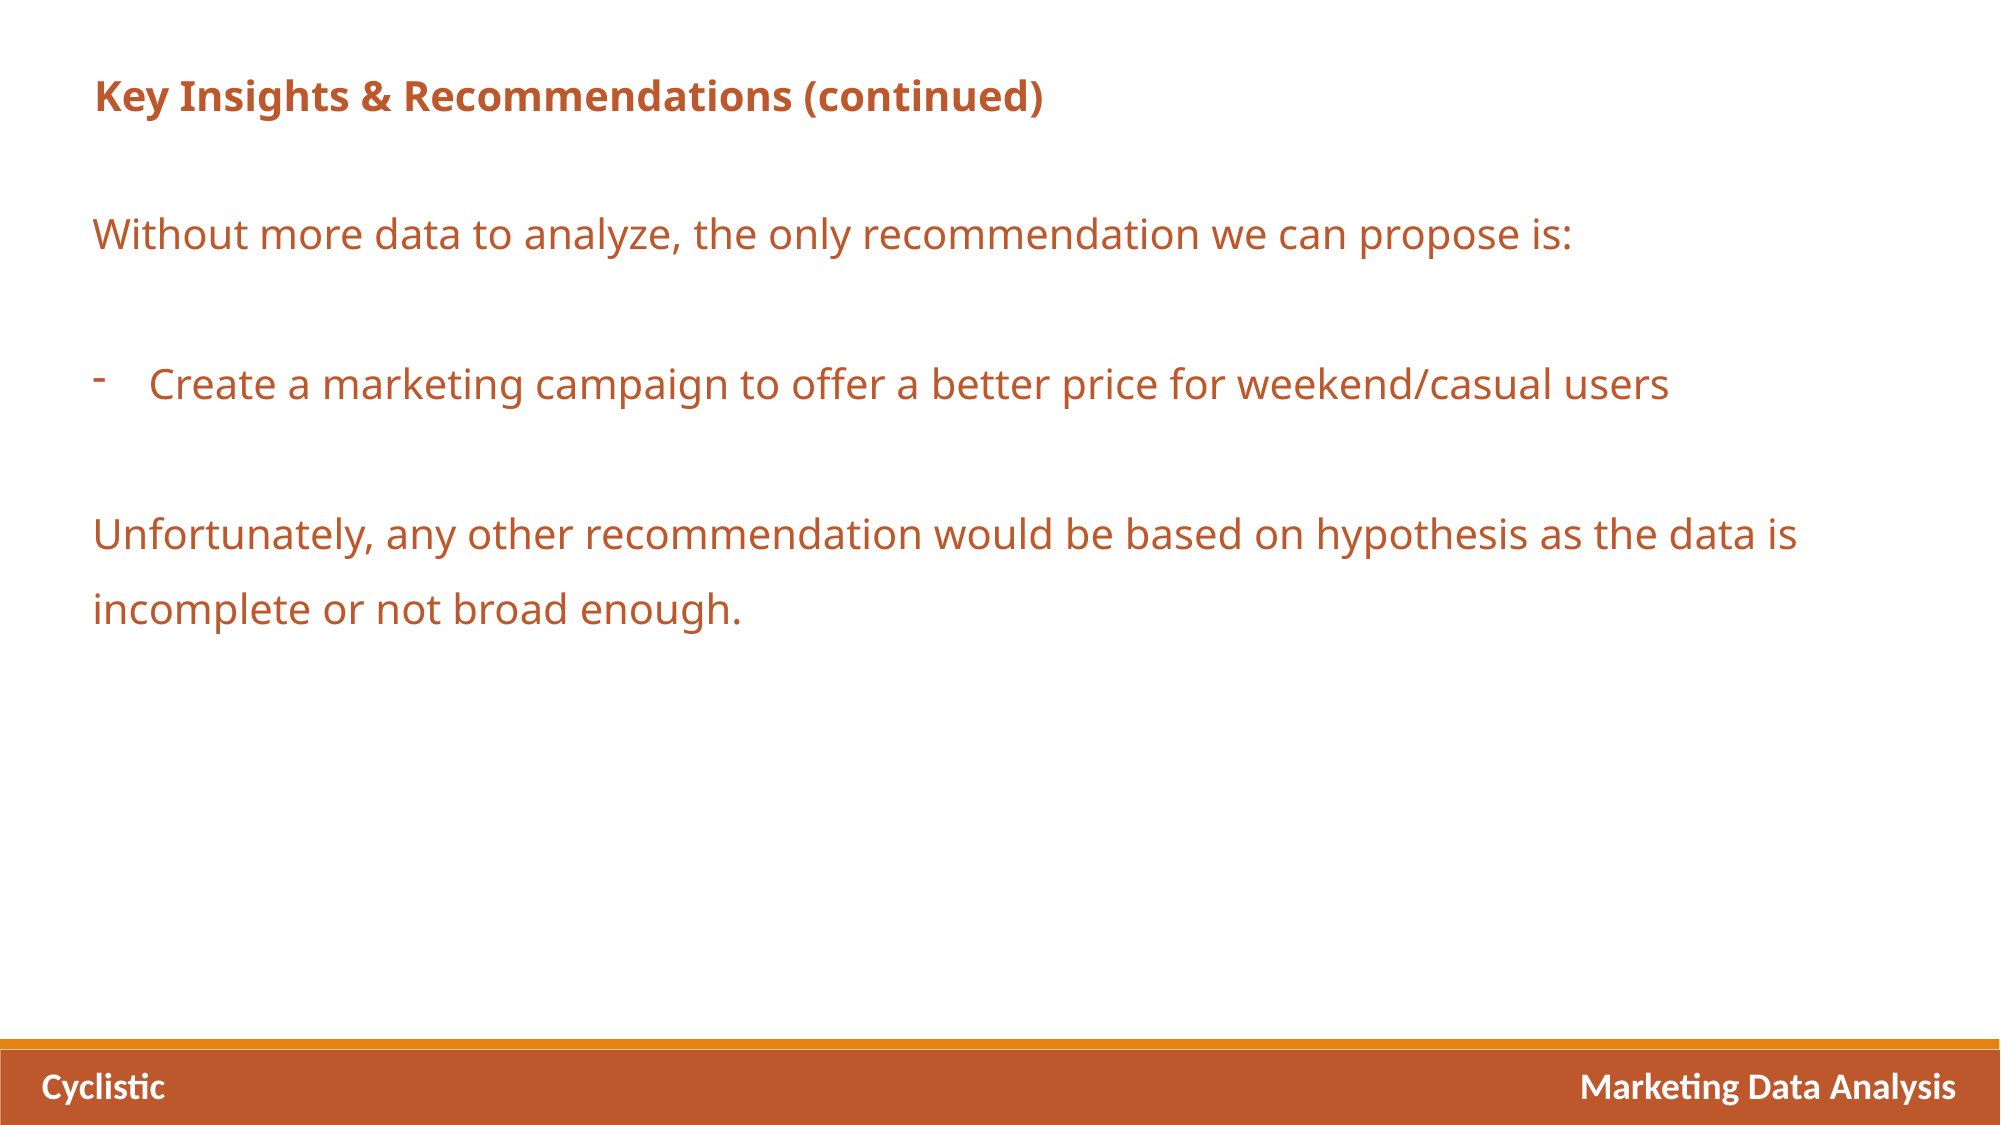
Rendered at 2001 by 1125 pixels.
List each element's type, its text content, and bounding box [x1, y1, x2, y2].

text_box Cyclistic [27, 1054, 181, 1115]
text_box Marketing Data Analysis [1564, 1054, 1972, 1115]
text_box Key Insights & Recommendations (continued) [79, 62, 1060, 127]
text_box Without more data to analyze, the only recommendation we can propose is: Create a marketing campaign to offer a better price for weekend/casual users Unfortunately, any other recommendation would be based on hypothesis as the data is incomplete or not broad enough. [77, 175, 1925, 640]
